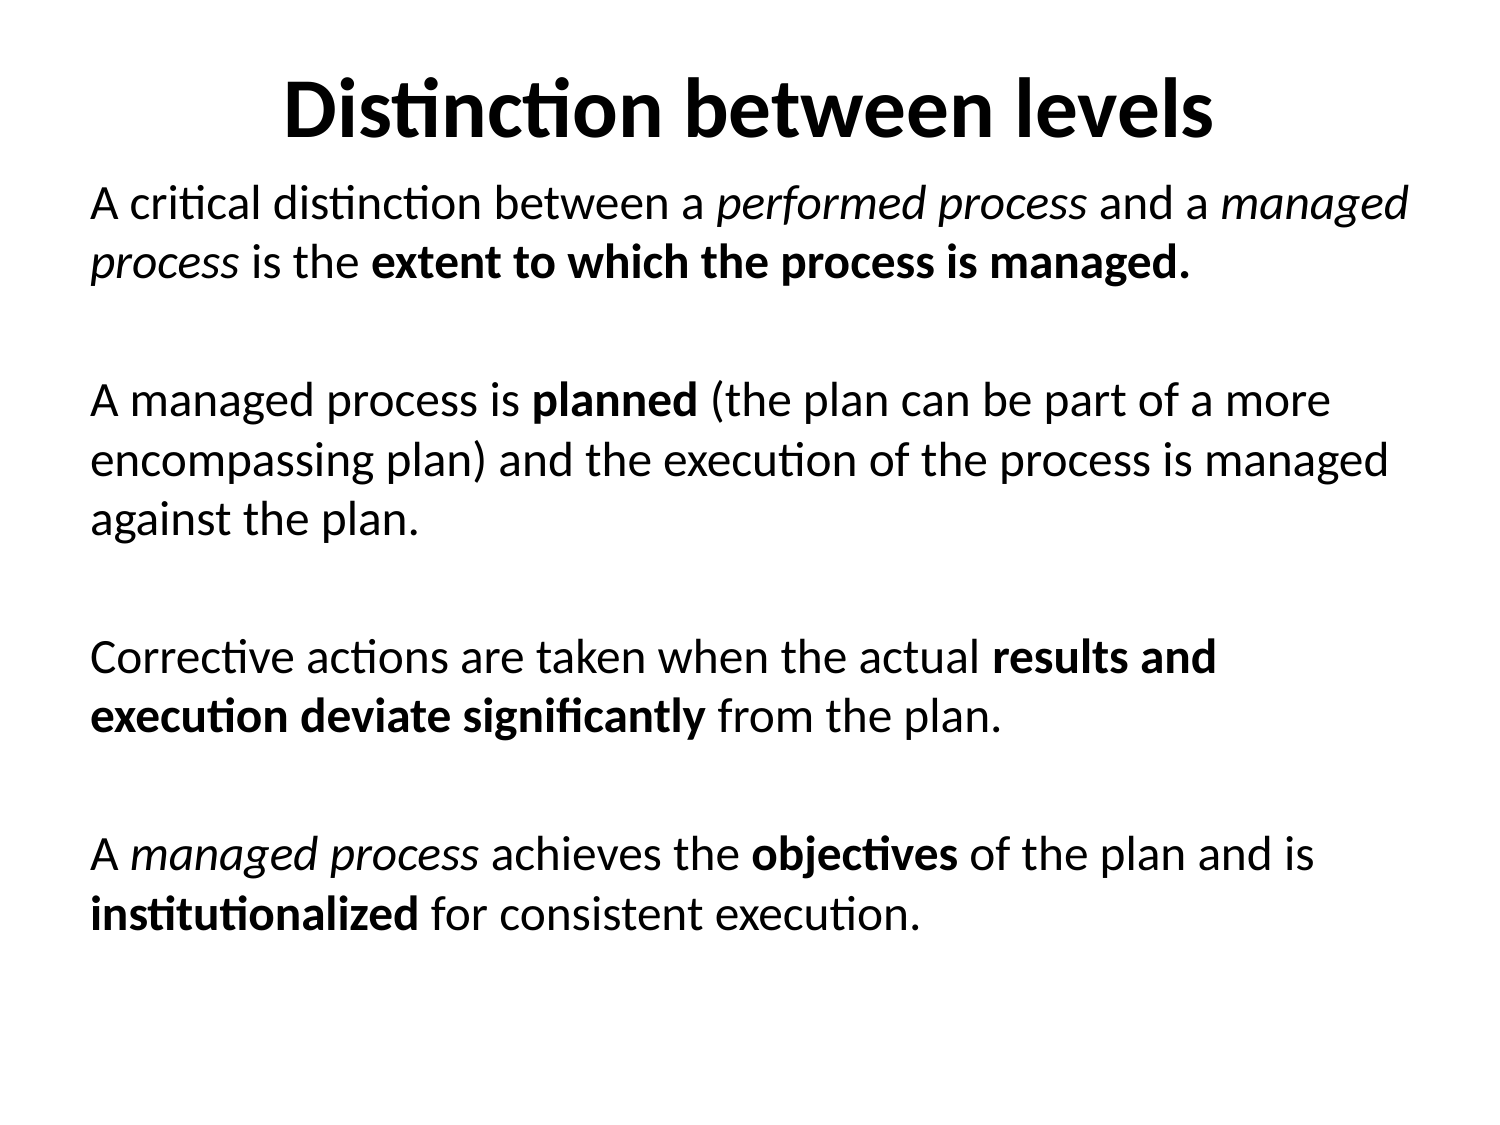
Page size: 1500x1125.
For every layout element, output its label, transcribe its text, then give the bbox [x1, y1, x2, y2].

list A critical distinction between a performed process and a managed process is the extent to which the process is managed. A managed process is planned (the plan can be part of a more encompassing plan) and the execution of the process is managed against the plan. Corrective actions are taken when the actual results and execution deviate significantly from the plan. A managed process achieves the objectives of the plan and is institutionalized for consistent execution. [75, 162, 1425, 1005]
title Distinction between levels [75, 45, 1425, 162]
